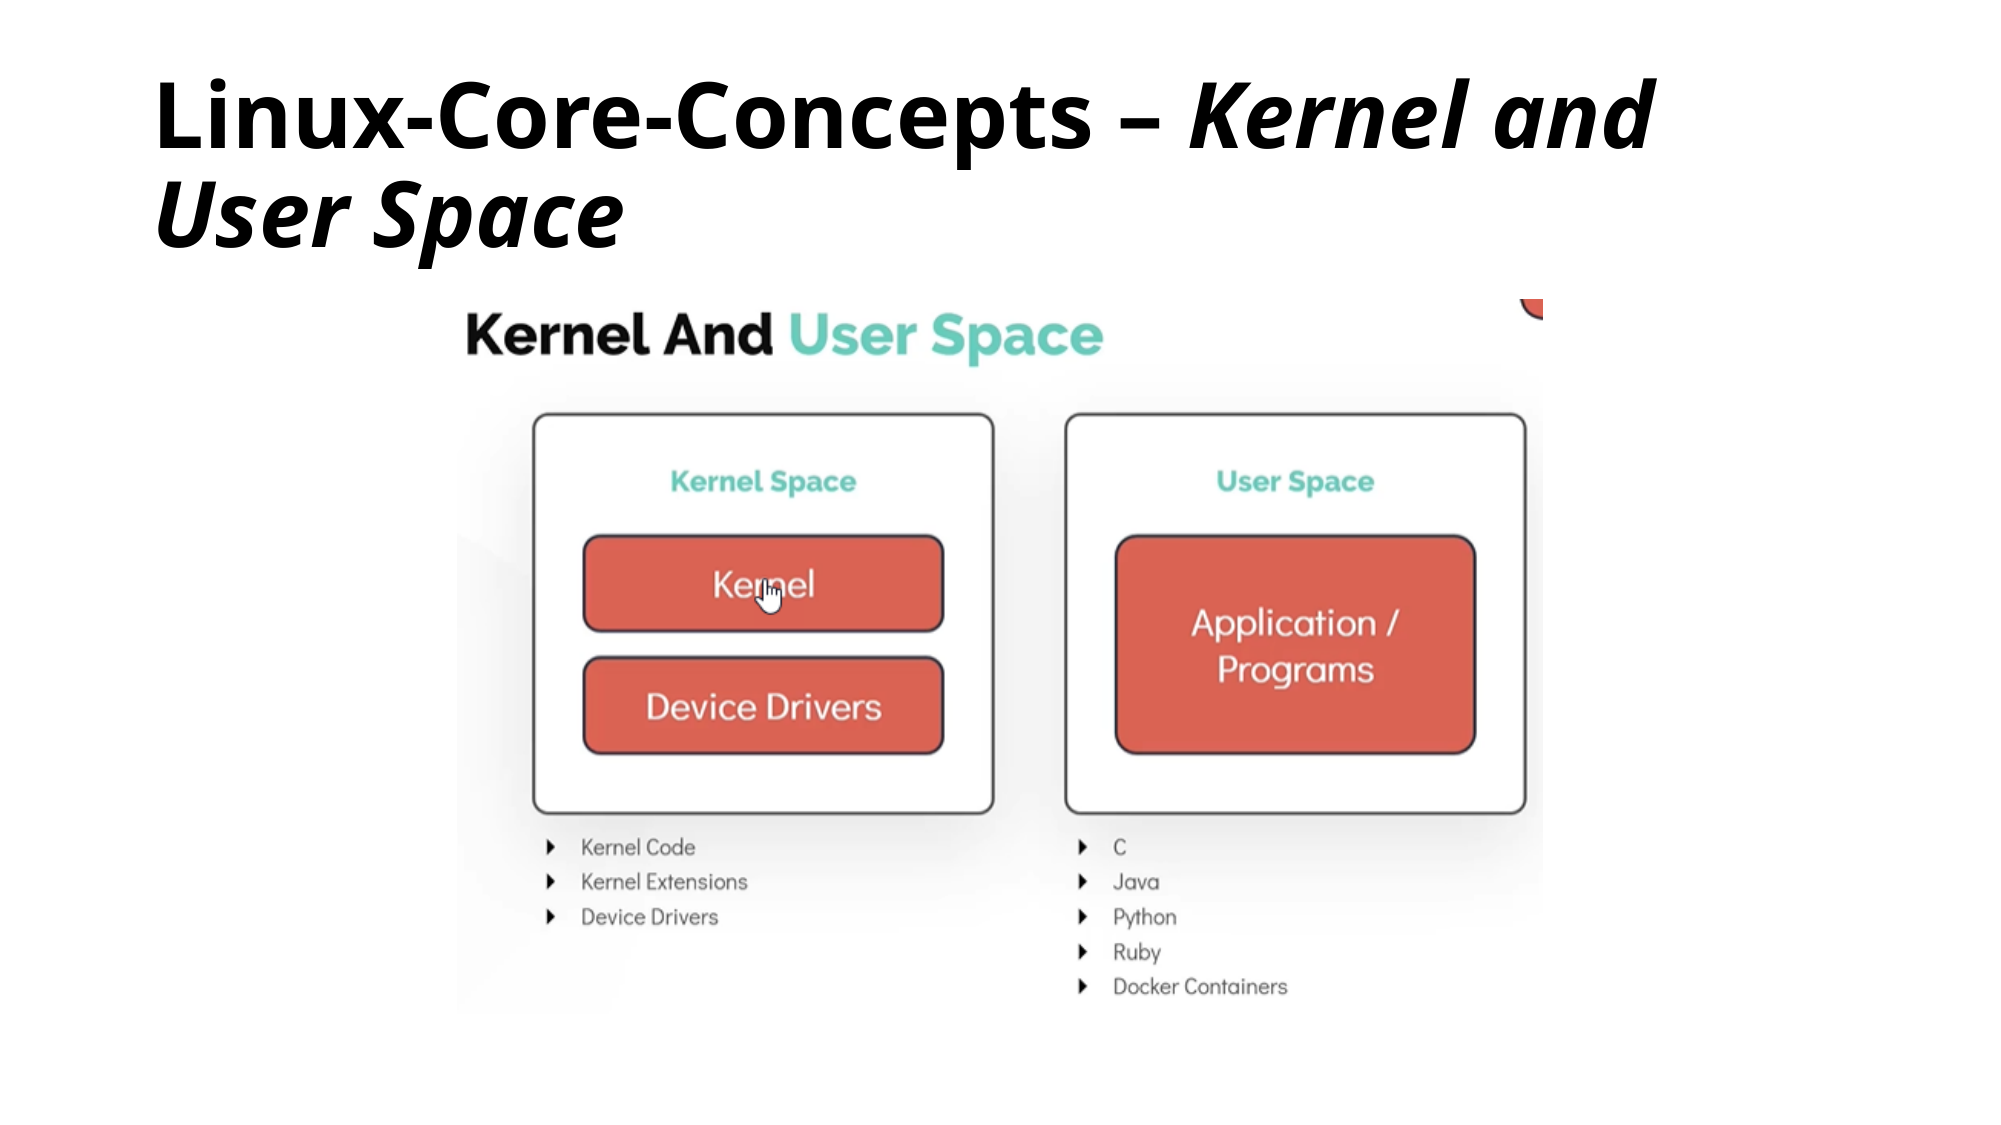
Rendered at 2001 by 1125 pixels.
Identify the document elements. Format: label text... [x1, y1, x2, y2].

title Linux-Core-Concepts – Kernel and User Space [137, 59, 1863, 278]
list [457, 299, 1543, 1014]
